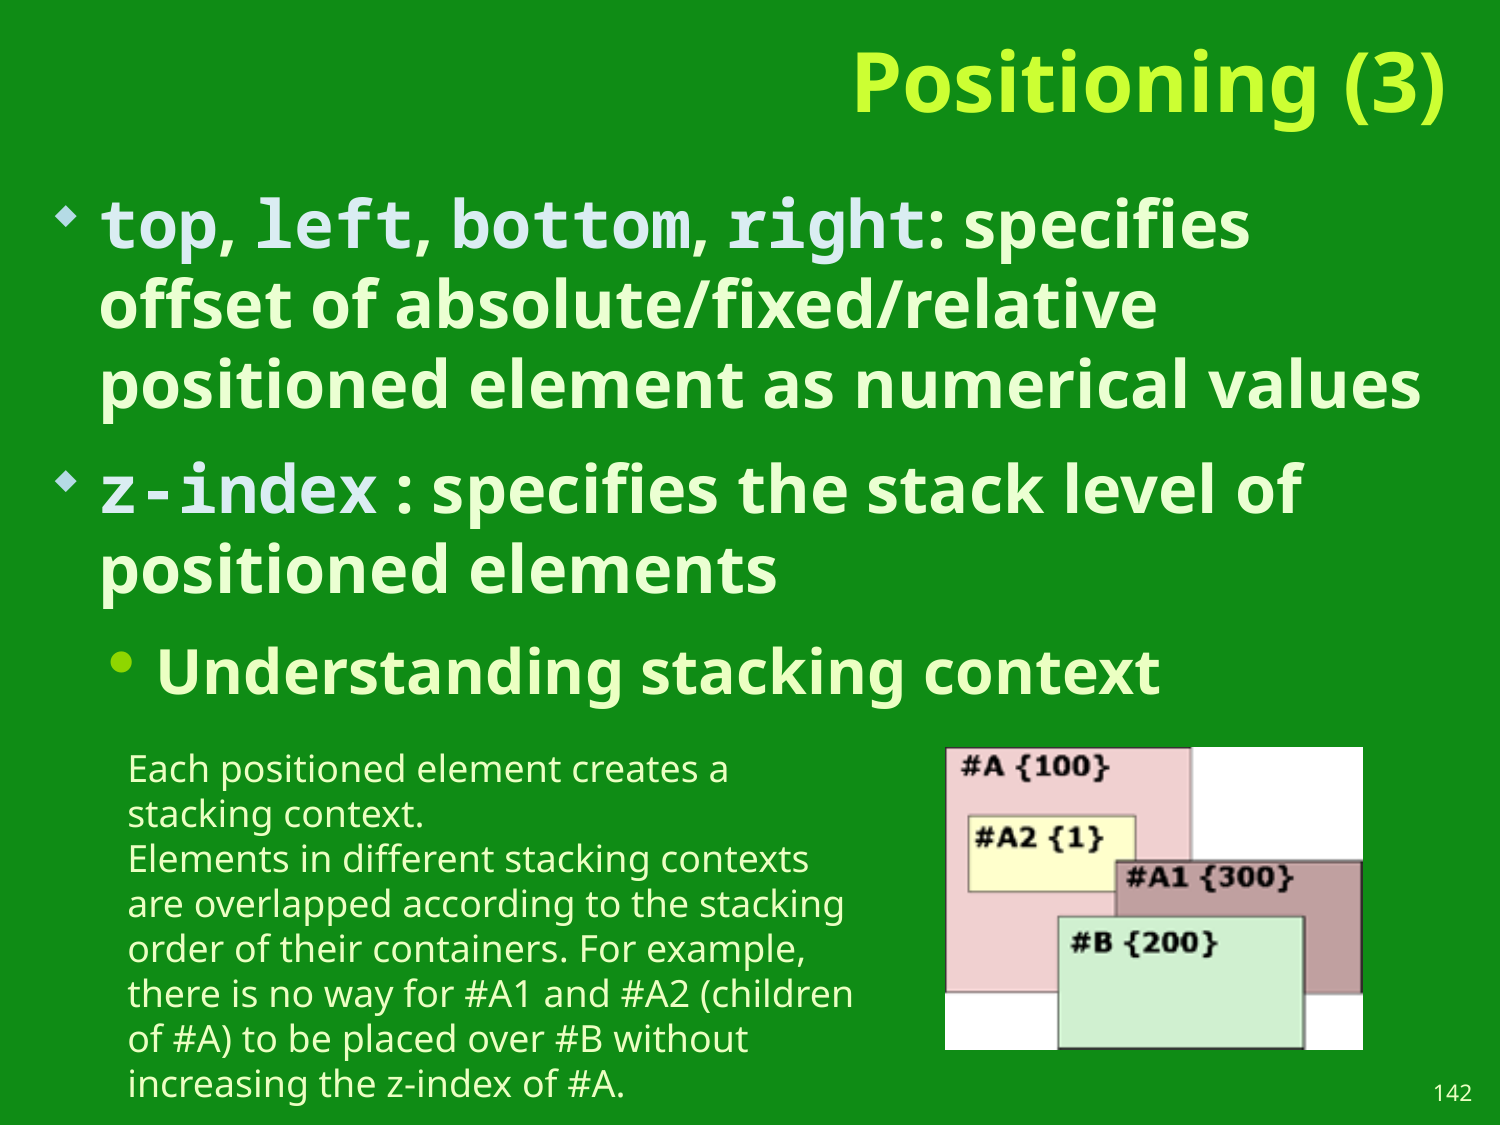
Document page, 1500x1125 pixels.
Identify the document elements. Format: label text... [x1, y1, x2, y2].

list top, left, bottom, right: specifies offset of absolute/fixed/relative positioned element as numerical values z-index : specifies the stack level of positioned elements Understanding stacking context [37, 174, 1463, 1100]
picture [945, 747, 1363, 1051]
text_box Each positioned element creates a stacking context. Elements in different stacking contexts are overlapped according to the stacking order of their containers. For example, there is no way for #A1 and #A2 (children of #A) to be placed over #B without increasing the z-index of #A. [112, 737, 875, 1113]
slide_number 142 [1412, 1074, 1488, 1113]
title Positioning (3) [300, 12, 1463, 163]
